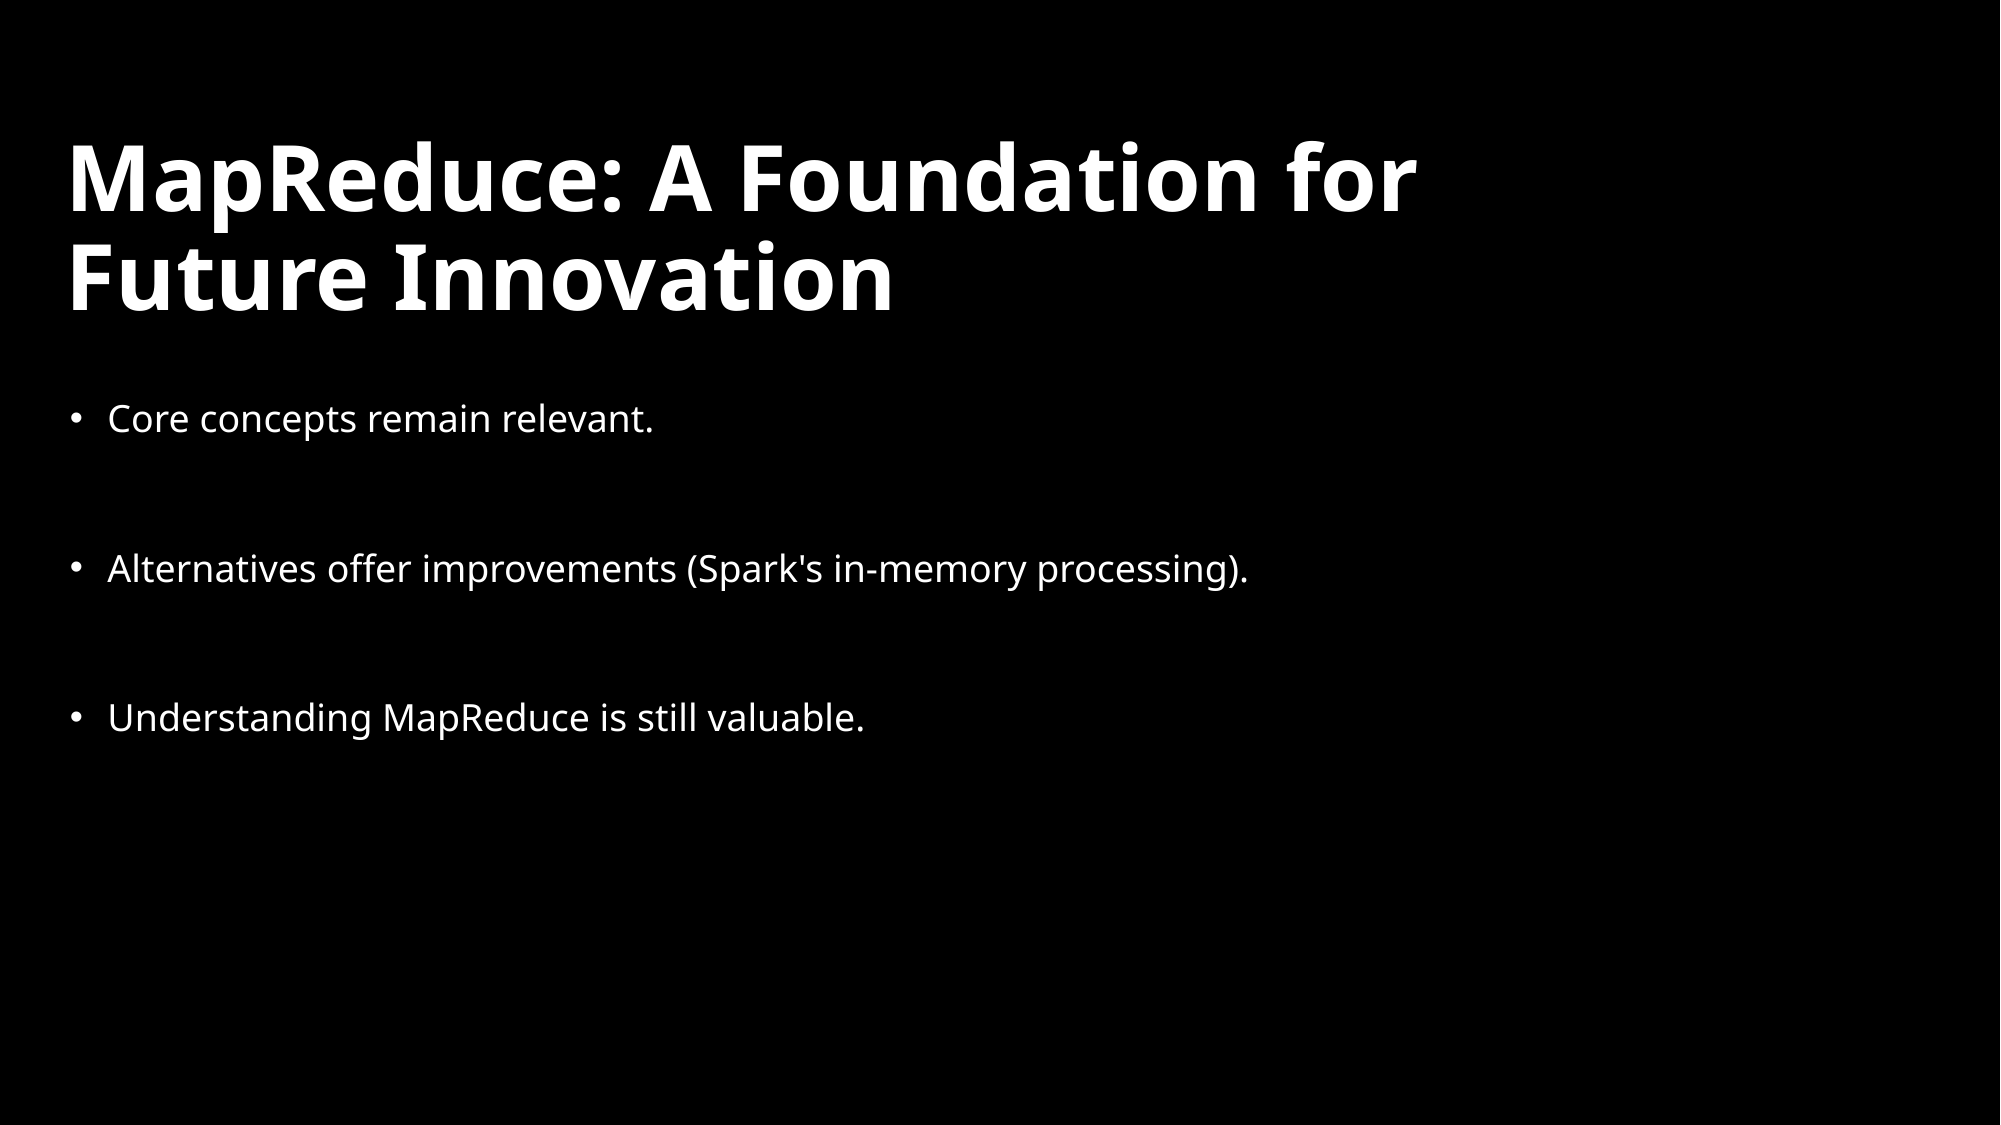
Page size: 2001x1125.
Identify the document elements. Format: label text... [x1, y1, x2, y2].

title MapReduce: A Foundation for Future Innovation [50, 101, 1684, 338]
list Core concepts remain relevant. Alternatives offer improvements (Spark's in-memory processing). Understanding MapReduce is still valuable. [55, 378, 1689, 1014]
